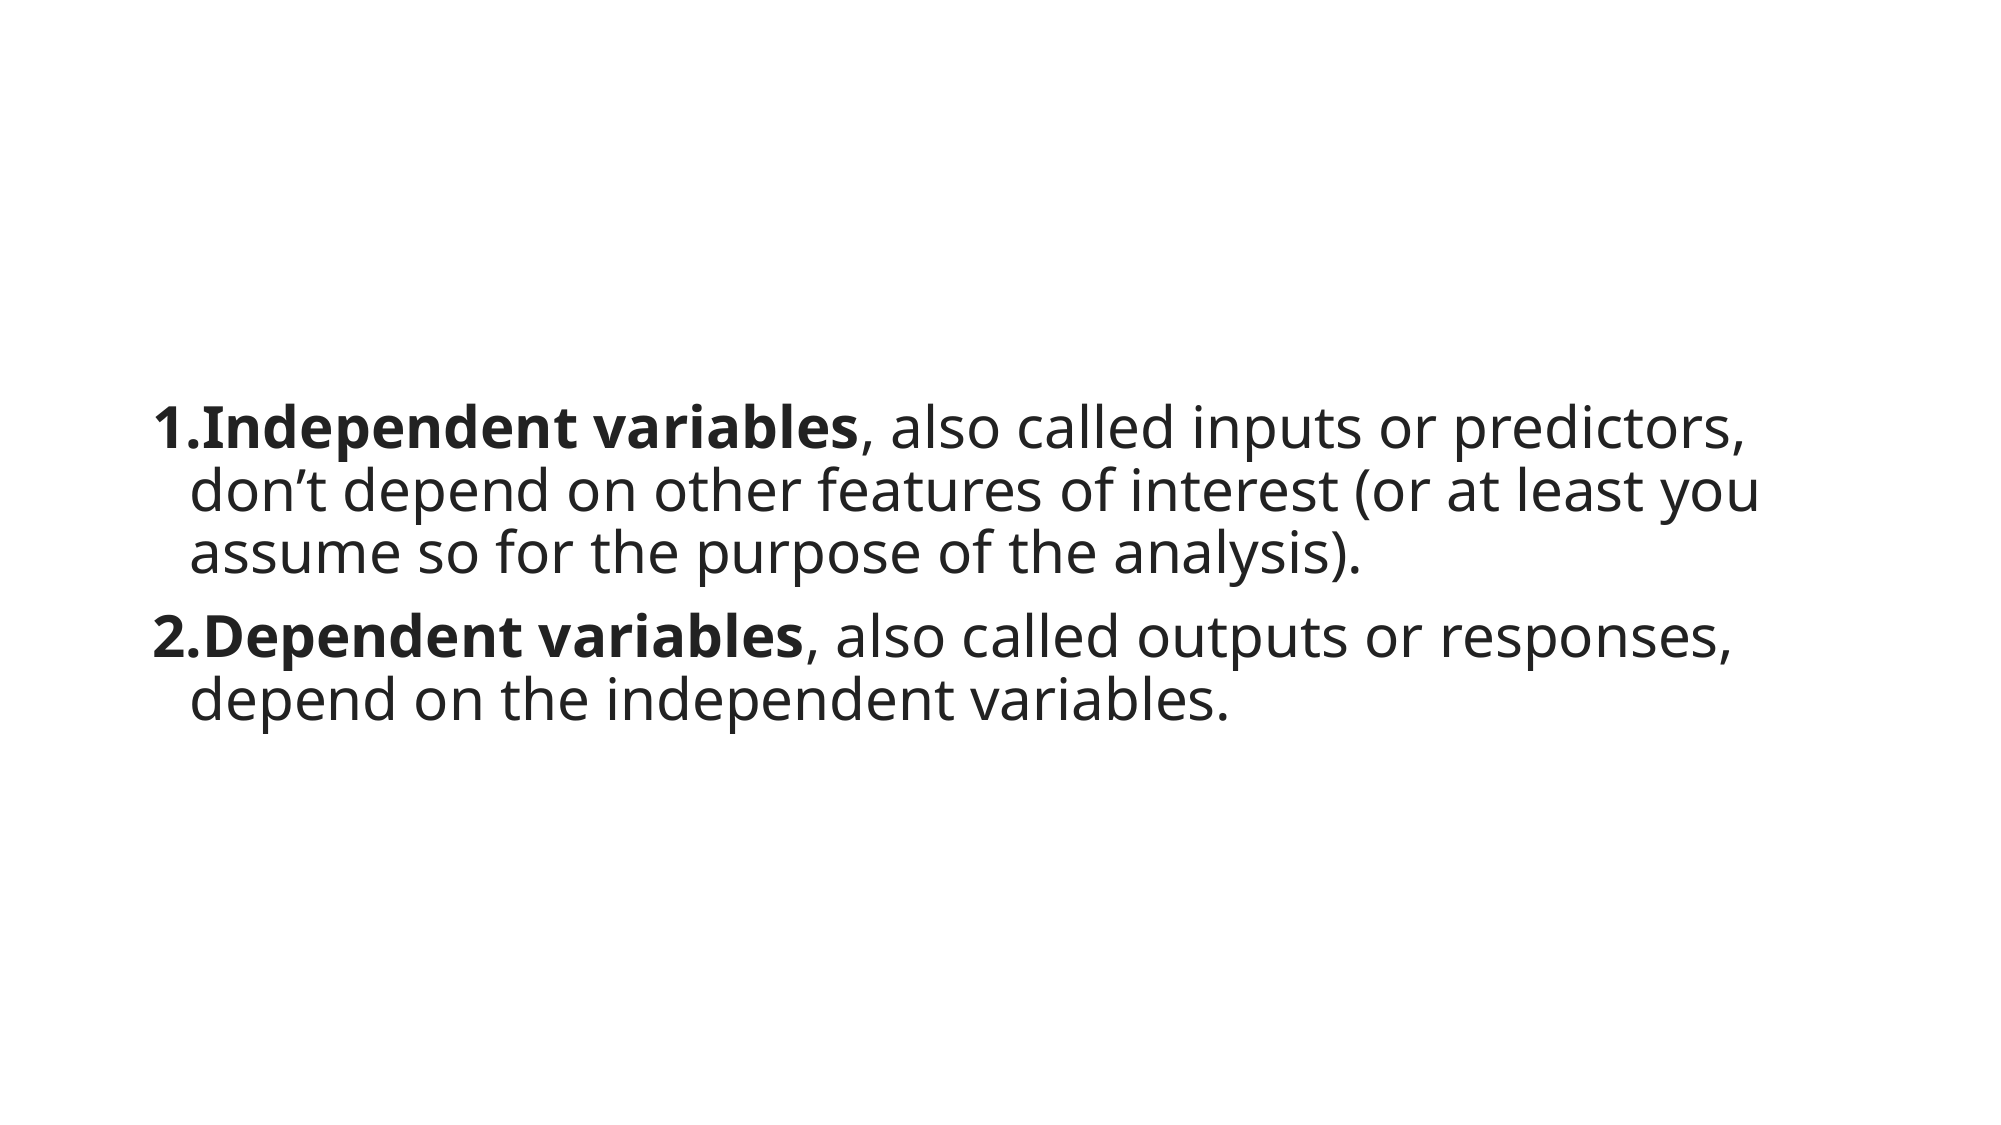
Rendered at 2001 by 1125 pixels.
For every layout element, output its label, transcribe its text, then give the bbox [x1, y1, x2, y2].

list Independent variables, also called inputs or predictors, don’t depend on other features of interest (or at least you assume so for the purpose of the analysis). Dependent variables, also called outputs or responses, depend on the independent variables. [137, 299, 1863, 1014]
